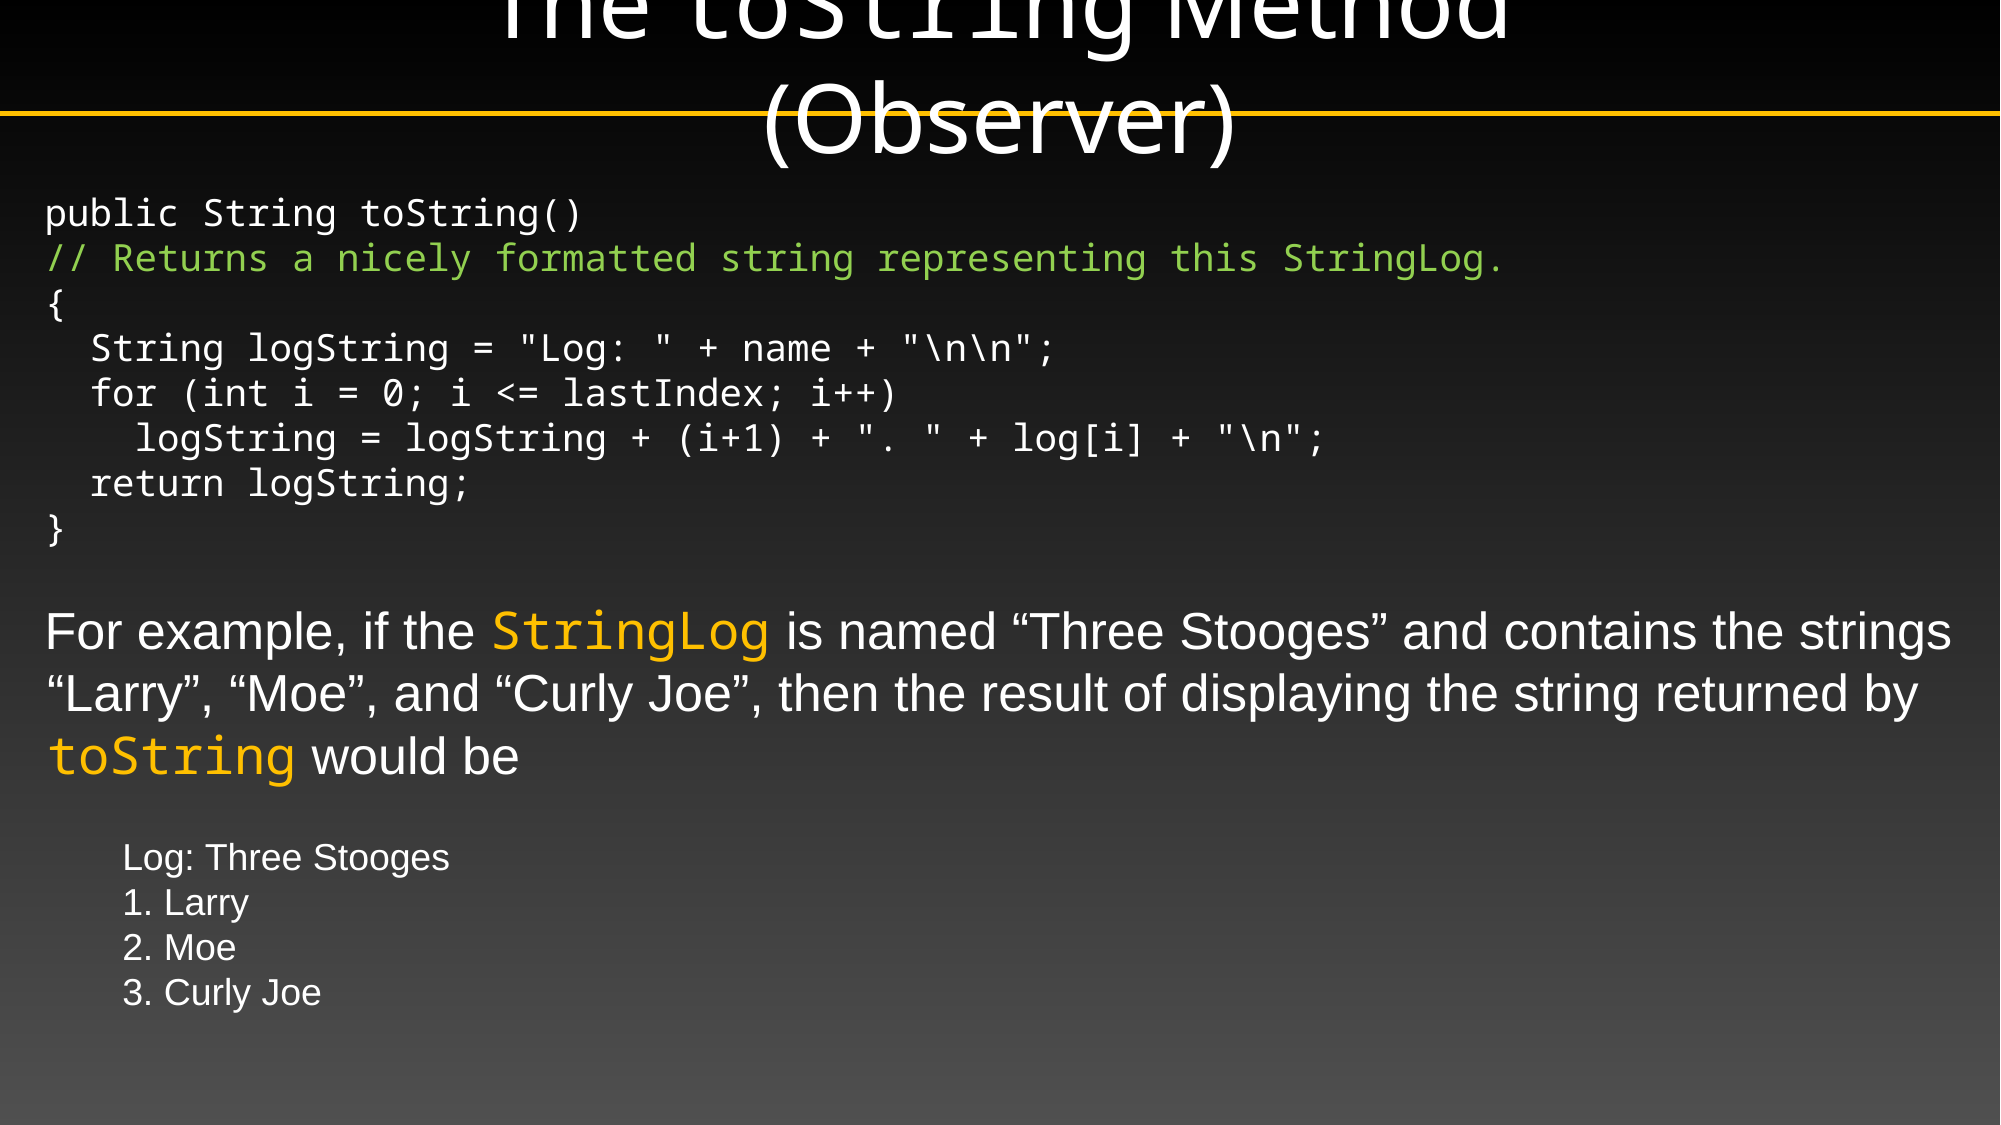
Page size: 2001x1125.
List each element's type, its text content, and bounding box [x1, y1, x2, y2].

list public String toString() // Returns a nicely formatted string representing this StringLog. { String logString = "Log: " + name + "\n\n"; for (int i = 0; i <= lastIndex; i++) logString = logString + (i+1) + ". " + log[i] + "\n"; return logString; } For example, if the StringLog is named “Three Stooges” and contains the strings “Larry”, “Moe”, and “Curly Joe”, then the result of displaying the string returned by toString would be Log: Three Stooges 1. Larry 2. Moe 3. Curly Joe [23, 180, 1977, 1092]
title The toString Method (Observer) [249, 0, 1751, 116]
